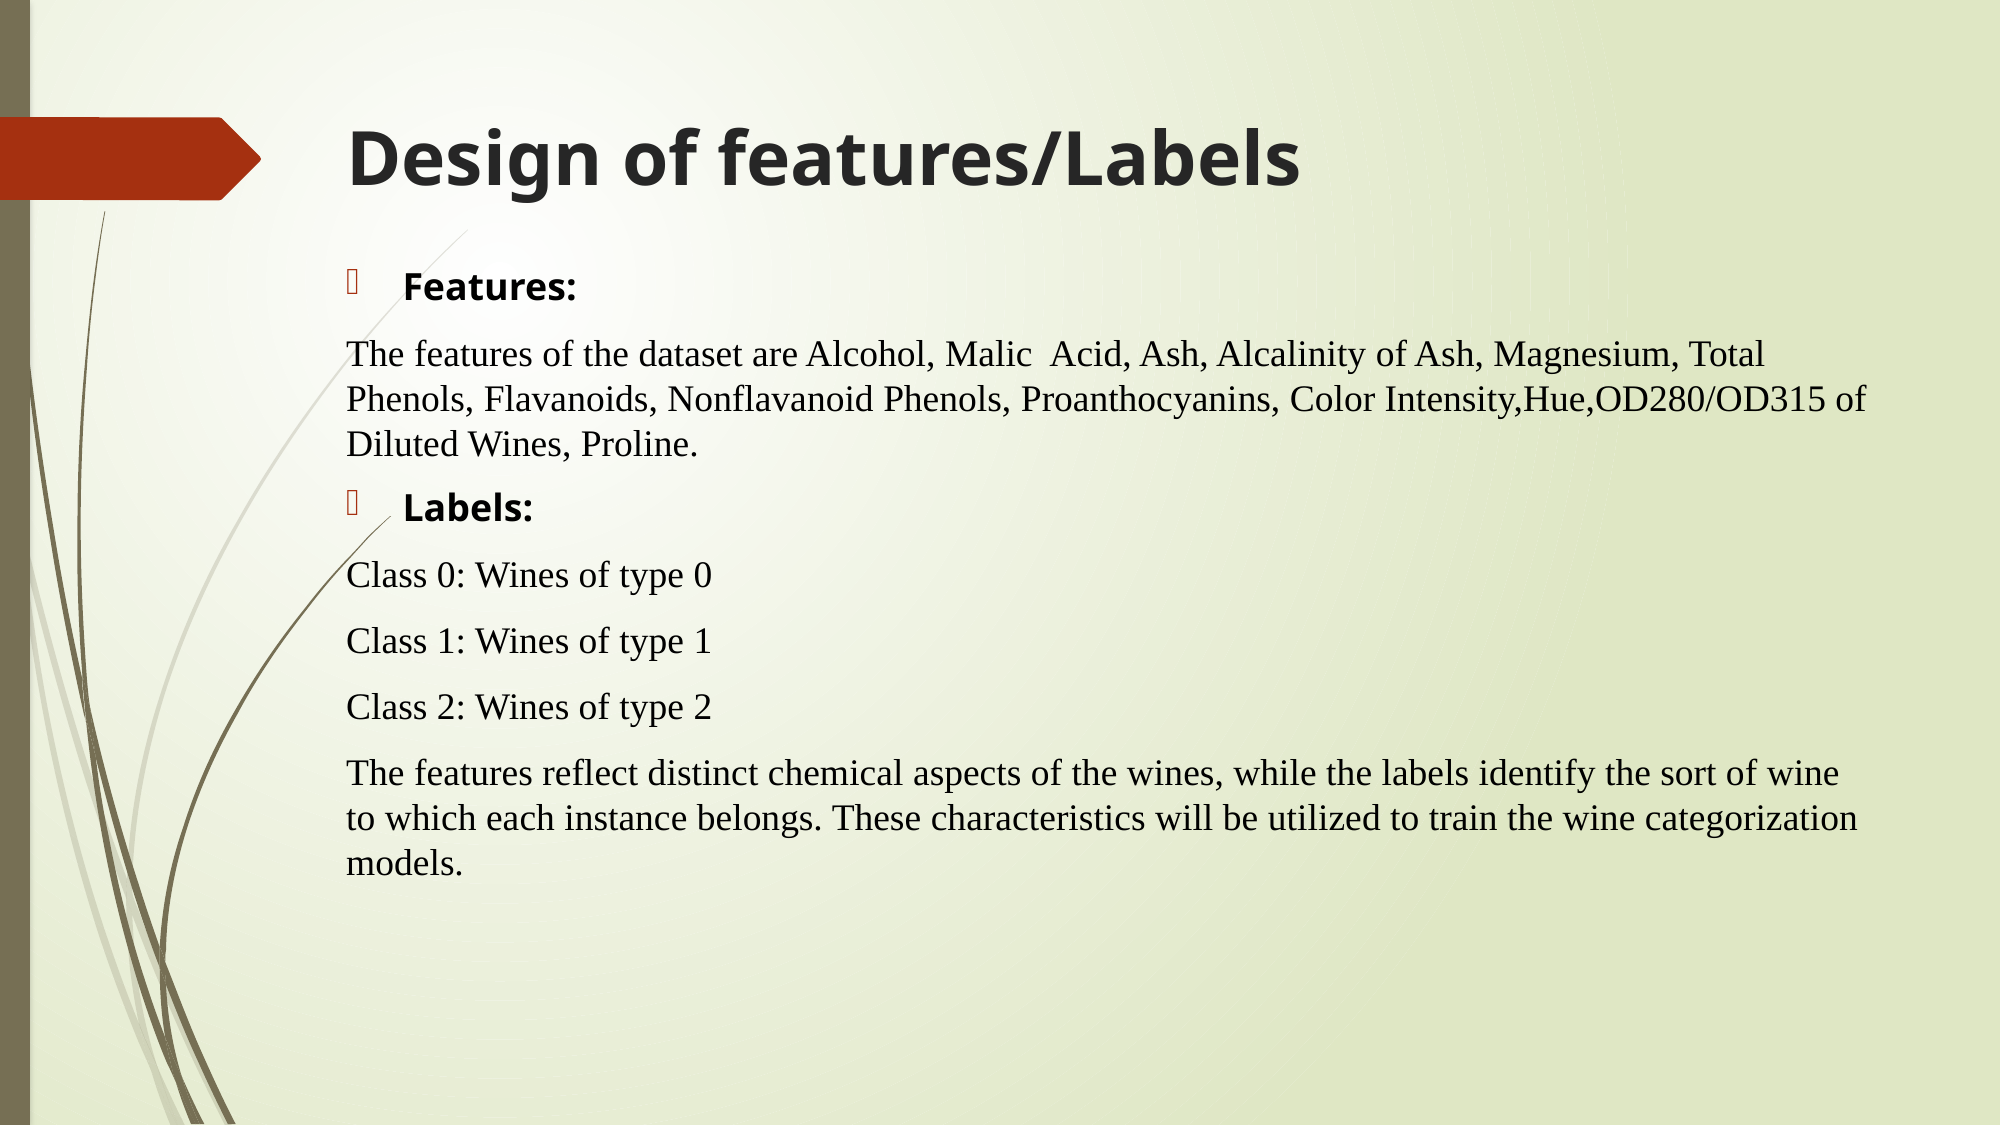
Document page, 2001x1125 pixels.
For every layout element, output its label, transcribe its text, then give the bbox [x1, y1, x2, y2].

list Features: The features of the dataset are Alcohol, Malic Acid, Ash, Alcalinity of Ash, Magnesium, Total Phenols, Flavanoids, Nonflavanoid Phenols, Proanthocyanins, Color Intensity,Hue,OD280/OD315 of Diluted Wines, Proline. Labels: Class 0: Wines of type 0 Class 1: Wines of type 1 Class 2: Wines of type 2 The features reflect distinct chemical aspects of the wines, while the labels identify the sort of wine to which each instance belongs. These characteristics will be utilized to train the wine categorization models. [331, 255, 1888, 1017]
title Design of features/Labels [331, 102, 1794, 255]
